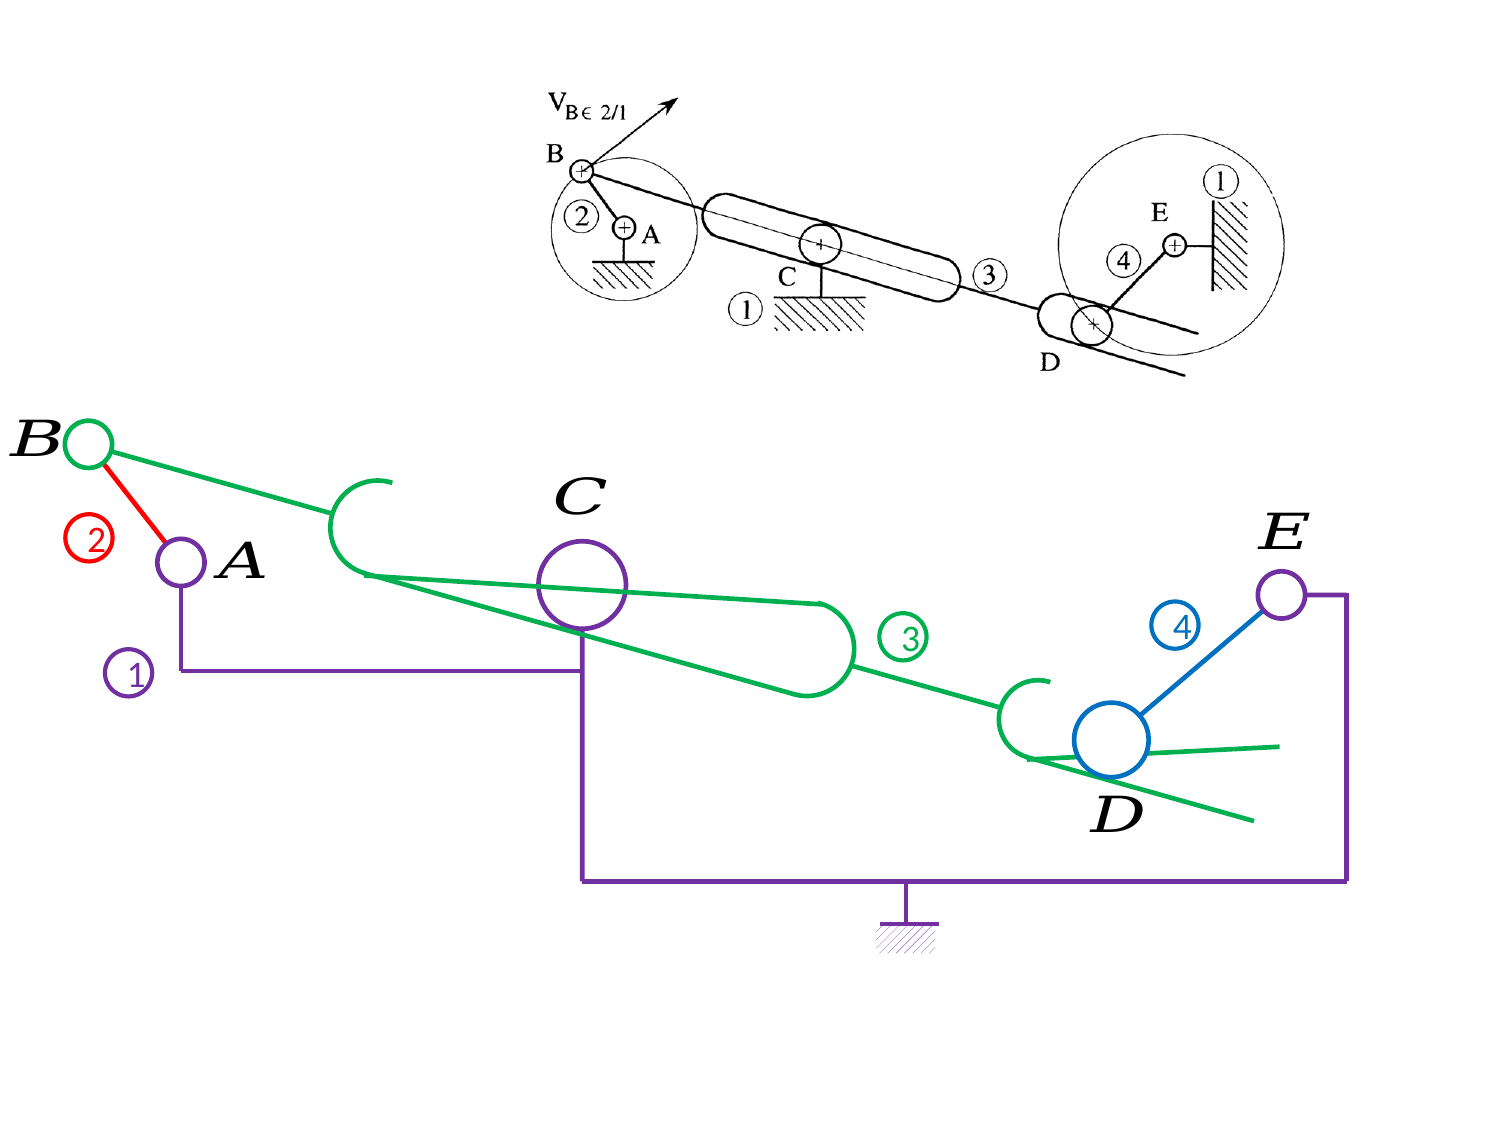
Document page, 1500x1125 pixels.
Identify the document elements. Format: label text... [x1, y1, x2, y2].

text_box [994, 674, 1270, 818]
text_box [1255, 569, 1308, 621]
text_box 1 [102, 647, 155, 699]
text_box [88, 444, 331, 514]
text_box 3 [877, 611, 929, 663]
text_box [88, 522, 182, 563]
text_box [321, 540, 863, 636]
picture [545, 92, 1285, 378]
text_box [156, 537, 207, 589]
text_box [874, 922, 937, 955]
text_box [852, 665, 999, 708]
text_box [62, 418, 114, 470]
text_box 2 [63, 513, 83, 563]
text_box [1111, 594, 1282, 741]
